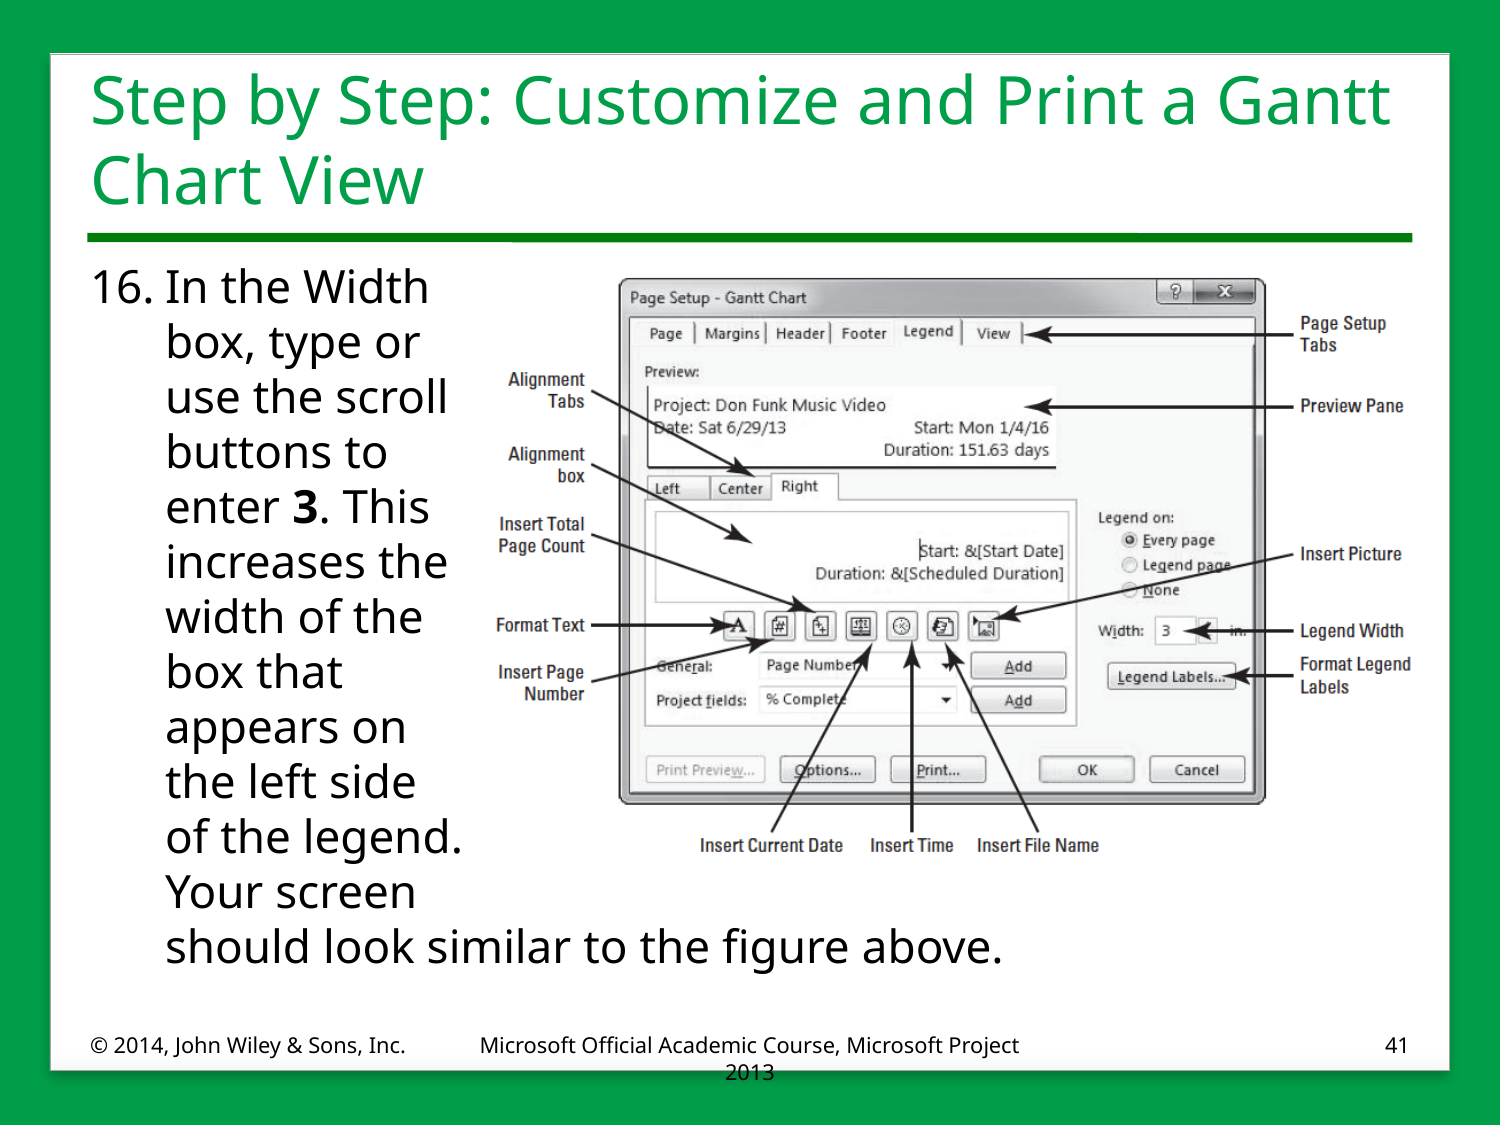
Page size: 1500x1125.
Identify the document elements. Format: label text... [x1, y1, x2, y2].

footer Microsoft Official Academic Course, Microsoft Project 2013 [449, 1024, 1051, 1103]
title Step by Step: Customize and Print a Gantt Chart View [74, 74, 1426, 226]
slide_number 41 [1074, 1024, 1426, 1103]
list 16. In the Width box, type or use the scroll buttons to enter 3. This increases the width of the box that appears on the left side of the legend. Your screen should look similar to the figure above. [75, 249, 1425, 1063]
picture [474, 262, 1428, 868]
slide_number © 2014, John Wiley & Sons, Inc. [74, 1024, 426, 1103]
